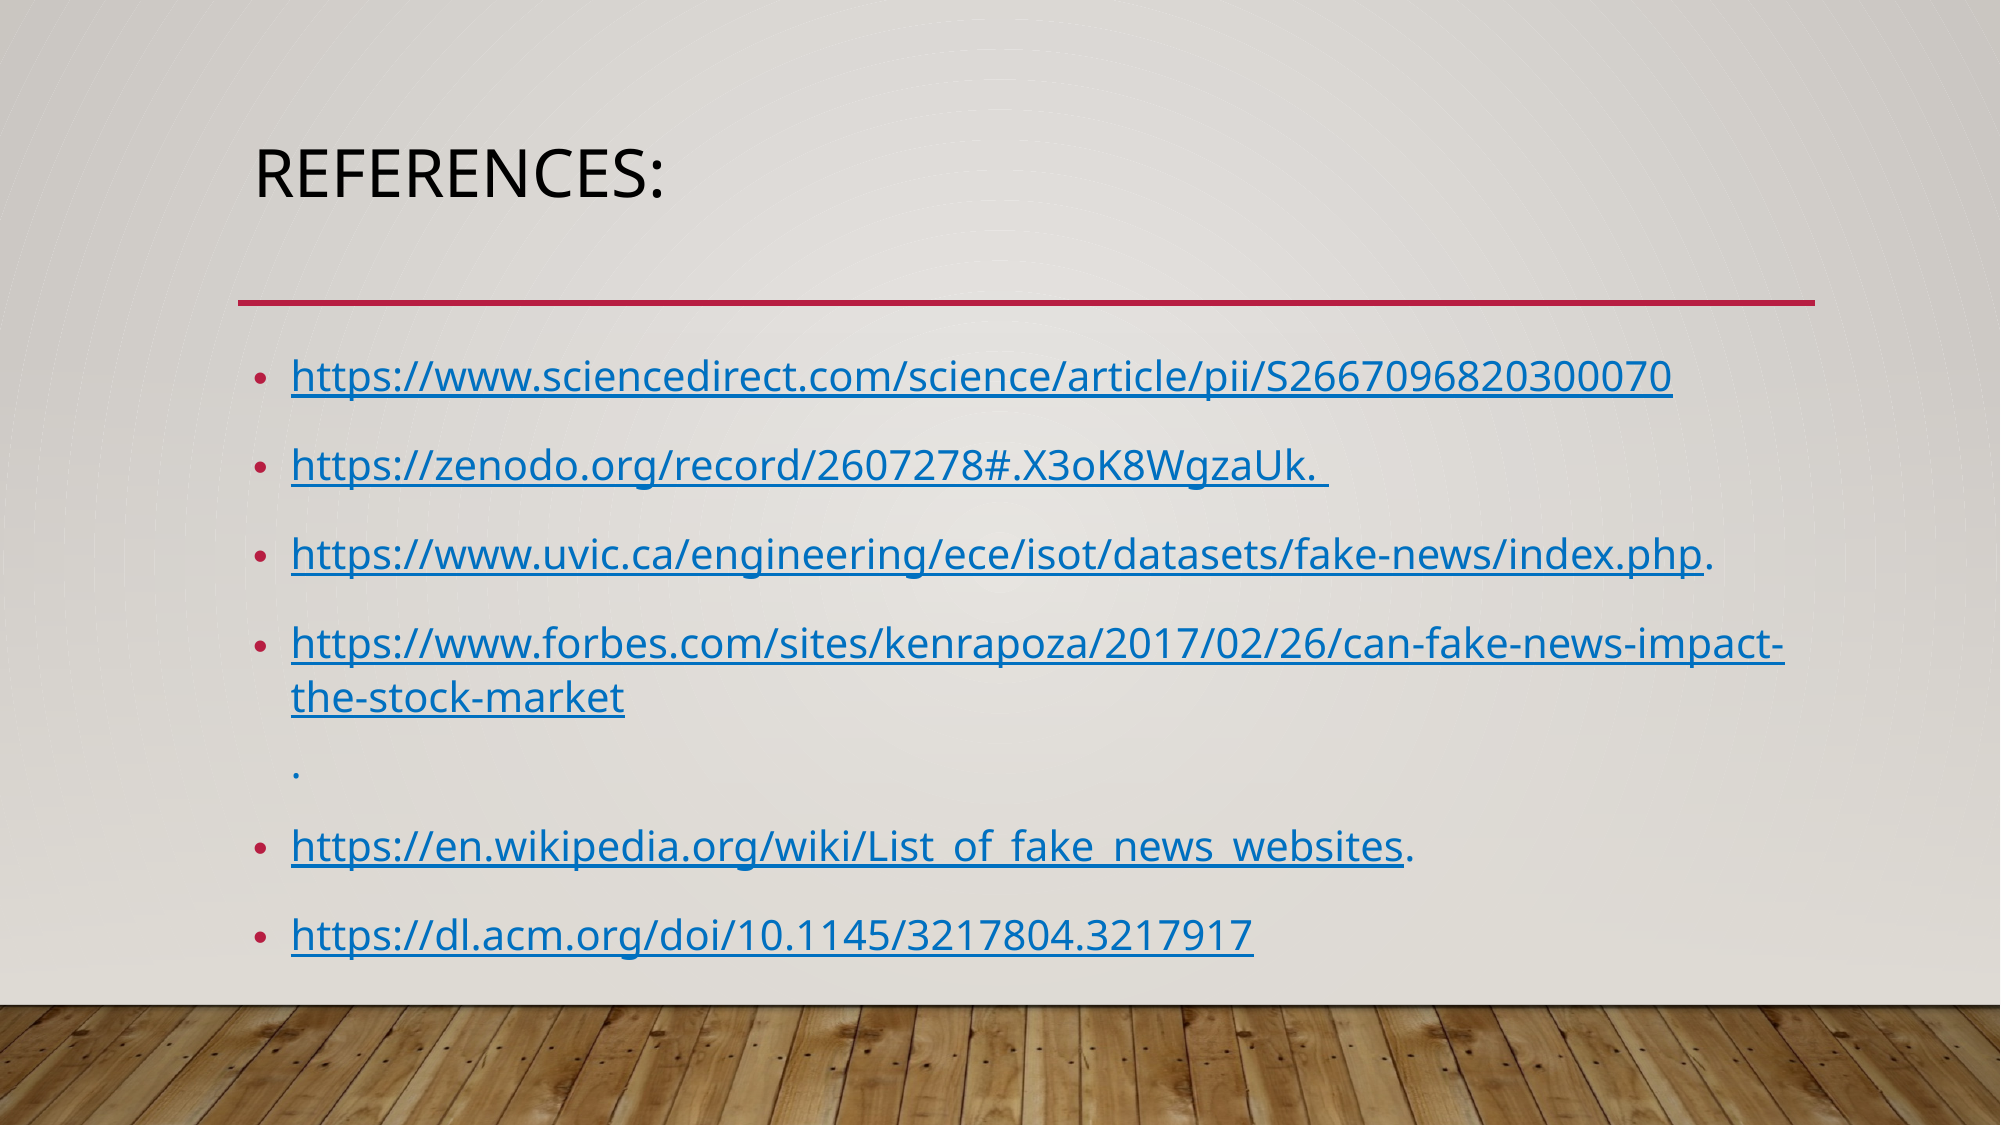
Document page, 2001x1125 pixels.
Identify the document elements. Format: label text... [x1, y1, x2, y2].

title References: [238, 131, 1814, 305]
picture [0, 1005, 2000, 1125]
list https://www.sciencedirect.com/science/article/pii/S2667096820300070 https://zenodo.org/record/2607278#.X3oK8WgzaUk. https://www.uvic.ca/engineering/ece/isot/datasets/fake-news/index.php. https://www.forbes.com/sites/kenrapoza/2017/02/26/can-fake-news-impact-the-stock-market. https://en.wikipedia.org/wiki/List_of_fake_news_websites. https://dl.acm.org/doi/10.1145/3217804.3217917 [238, 330, 1814, 897]
